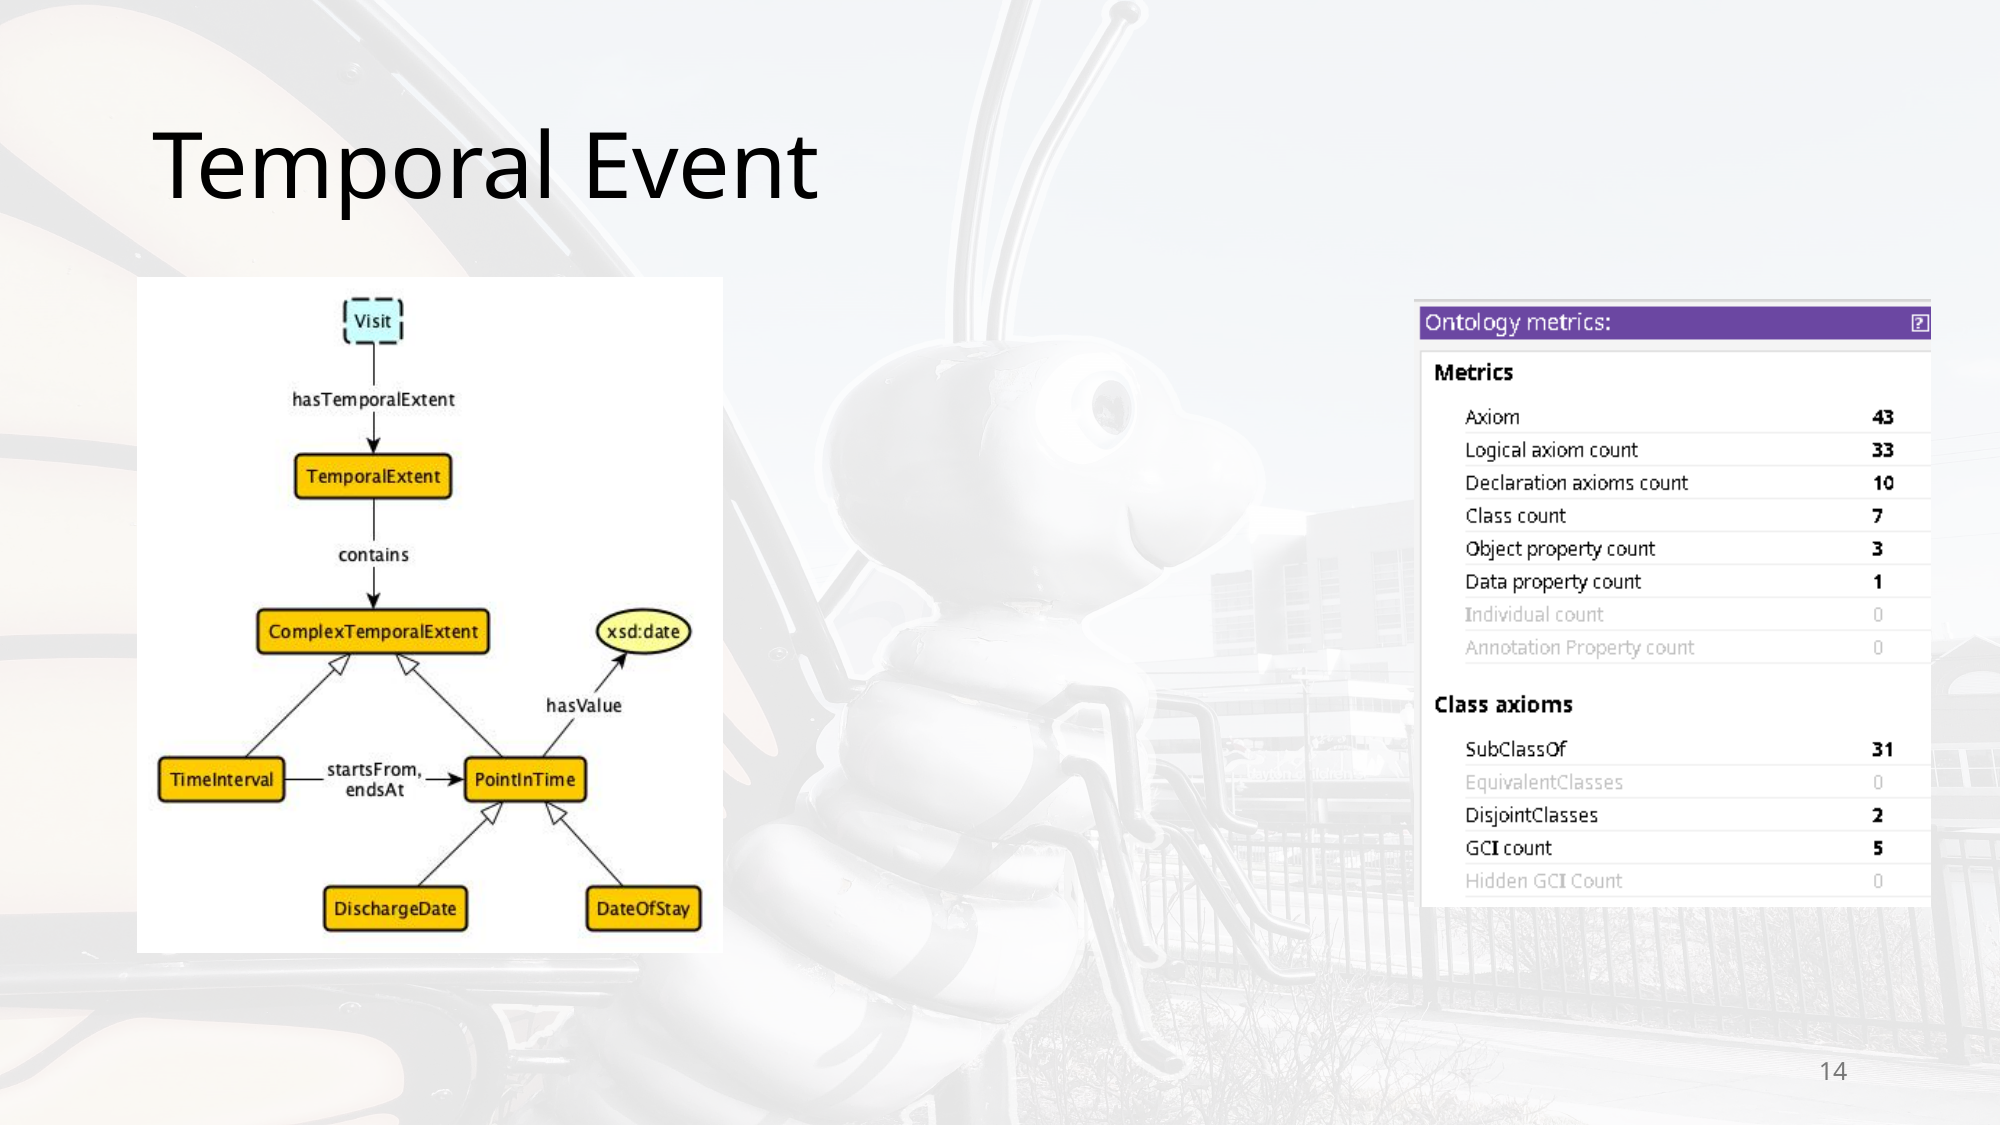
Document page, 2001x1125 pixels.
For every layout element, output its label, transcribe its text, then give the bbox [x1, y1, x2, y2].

picture [1413, 299, 1931, 907]
title Temporal Event [137, 59, 1863, 278]
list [136, 276, 724, 953]
slide_number 14 [1412, 1042, 1863, 1103]
